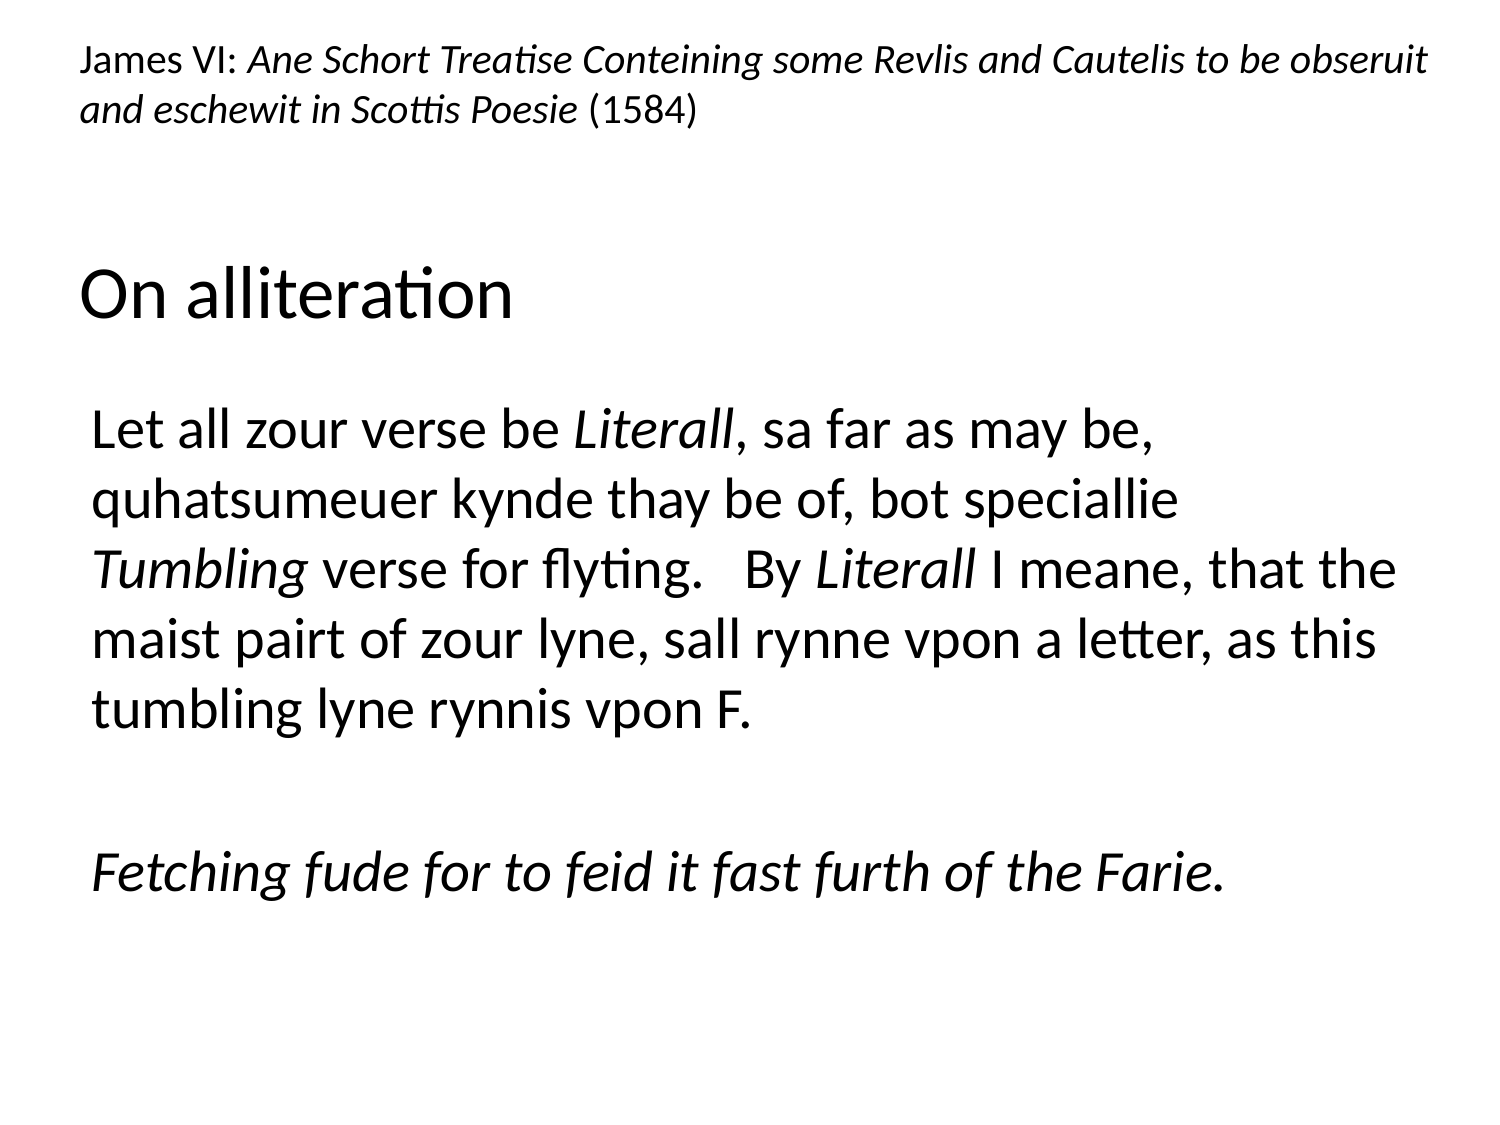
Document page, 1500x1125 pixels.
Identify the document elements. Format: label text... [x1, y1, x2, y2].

list Let all zour verse be Literall, sa far as may be, quhatsumeuer kynde thay be of, bot speciallie Tumbling verse for flyting. By Literall I meane, that the maist pairt of zour lyne, sall rynne vpon a letter, as this tumbling lyne rynnis vpon F. Fetching fude for to feid it fast furth of the Farie. [76, 382, 1427, 1125]
text_box James VI: Ane Schort Treatise Conteining some Revlis and Cautelis to be obseruit and eschewit in Scottis Poesie (1584) [64, 24, 1447, 139]
text_box On alliteration [64, 236, 1415, 341]
